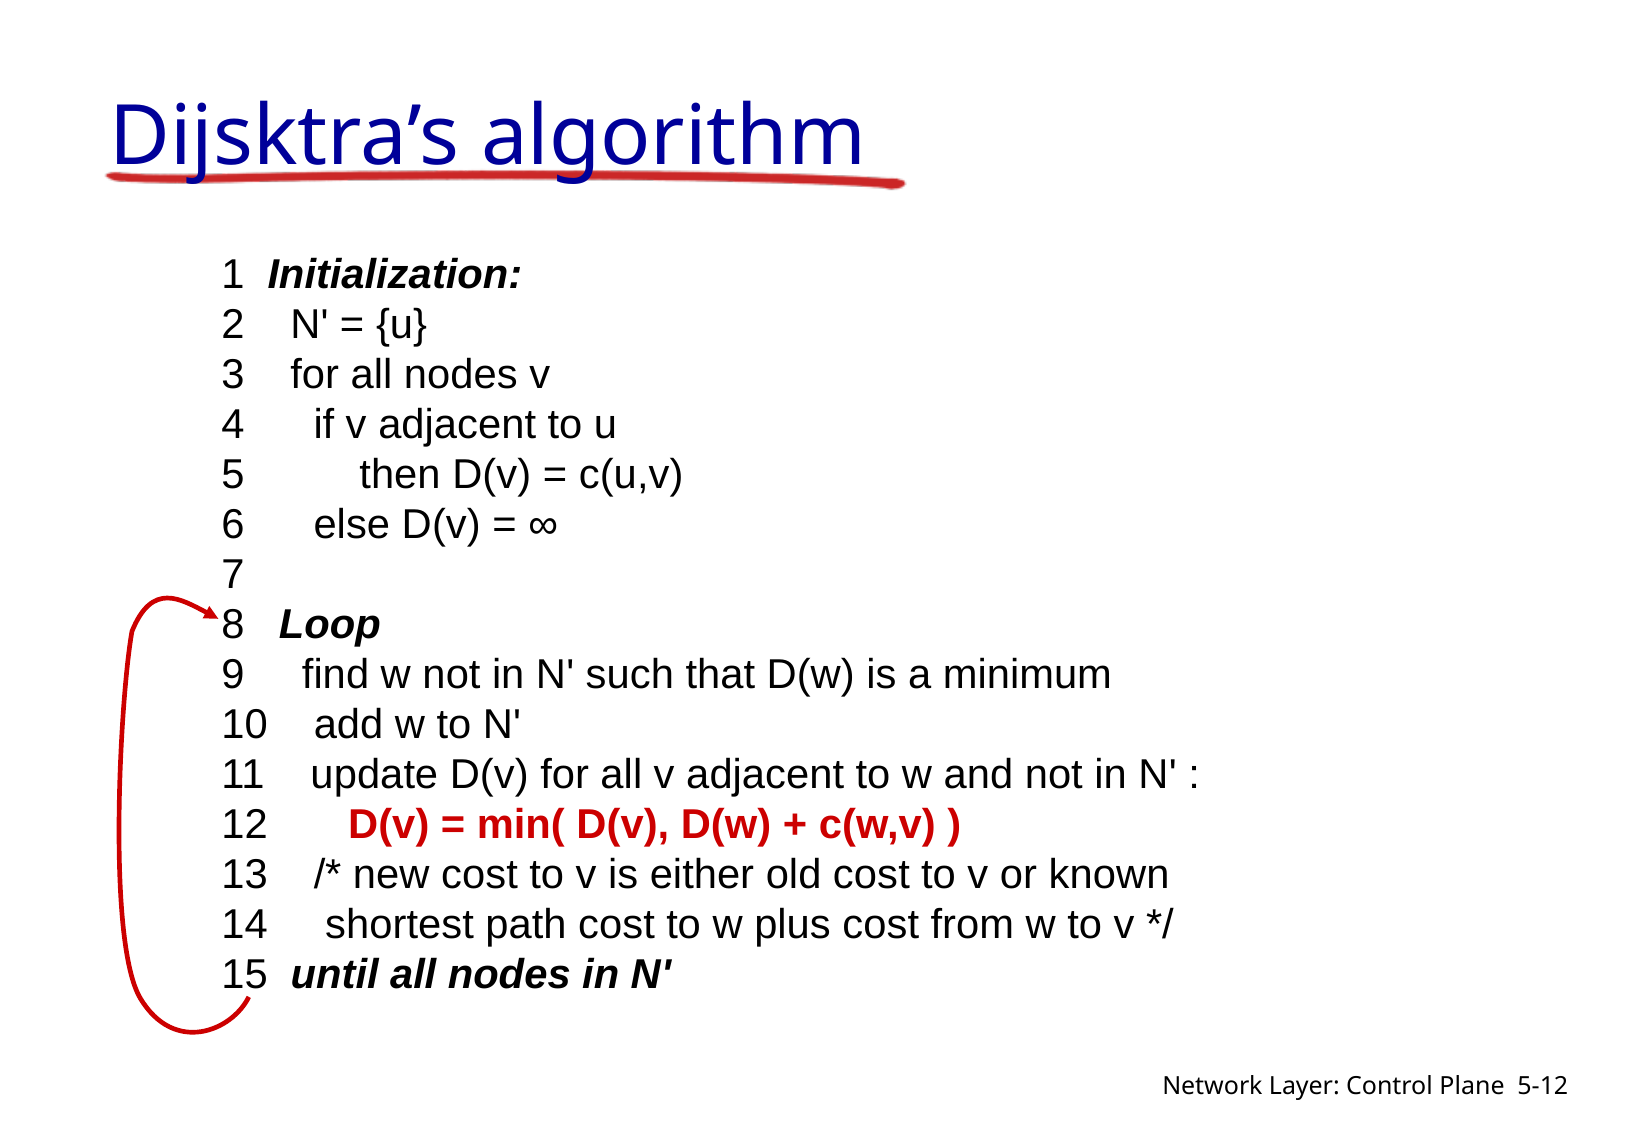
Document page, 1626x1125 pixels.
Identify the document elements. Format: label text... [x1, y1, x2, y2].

text_box 1 Initialization: 2 N' = {u} 3 for all nodes v 4 if v adjacent to u 5 then D(v) = c(u,v) 6 else D(v) = ∞ 7 8 Loop 9 find w not in N' such that D(w) is a minimum 10 add w to N' 11 update D(v) for all v adjacent to w and not in N' : 12 D(v) = min( D(v), D(w) + c(w,v) ) 13 /* new cost to v is either old cost to v or known 14 shortest path cost to w plus cost from w to v */ 15 until all nodes in N' [206, 239, 1227, 1005]
slide_number 5-12 [1502, 1062, 1601, 1107]
picture [102, 166, 915, 196]
text_box [118, 598, 249, 1033]
title Dijsktra’s algorithm [94, 37, 1476, 225]
footer Network Layer: Control Plane [1133, 1062, 1520, 1102]
